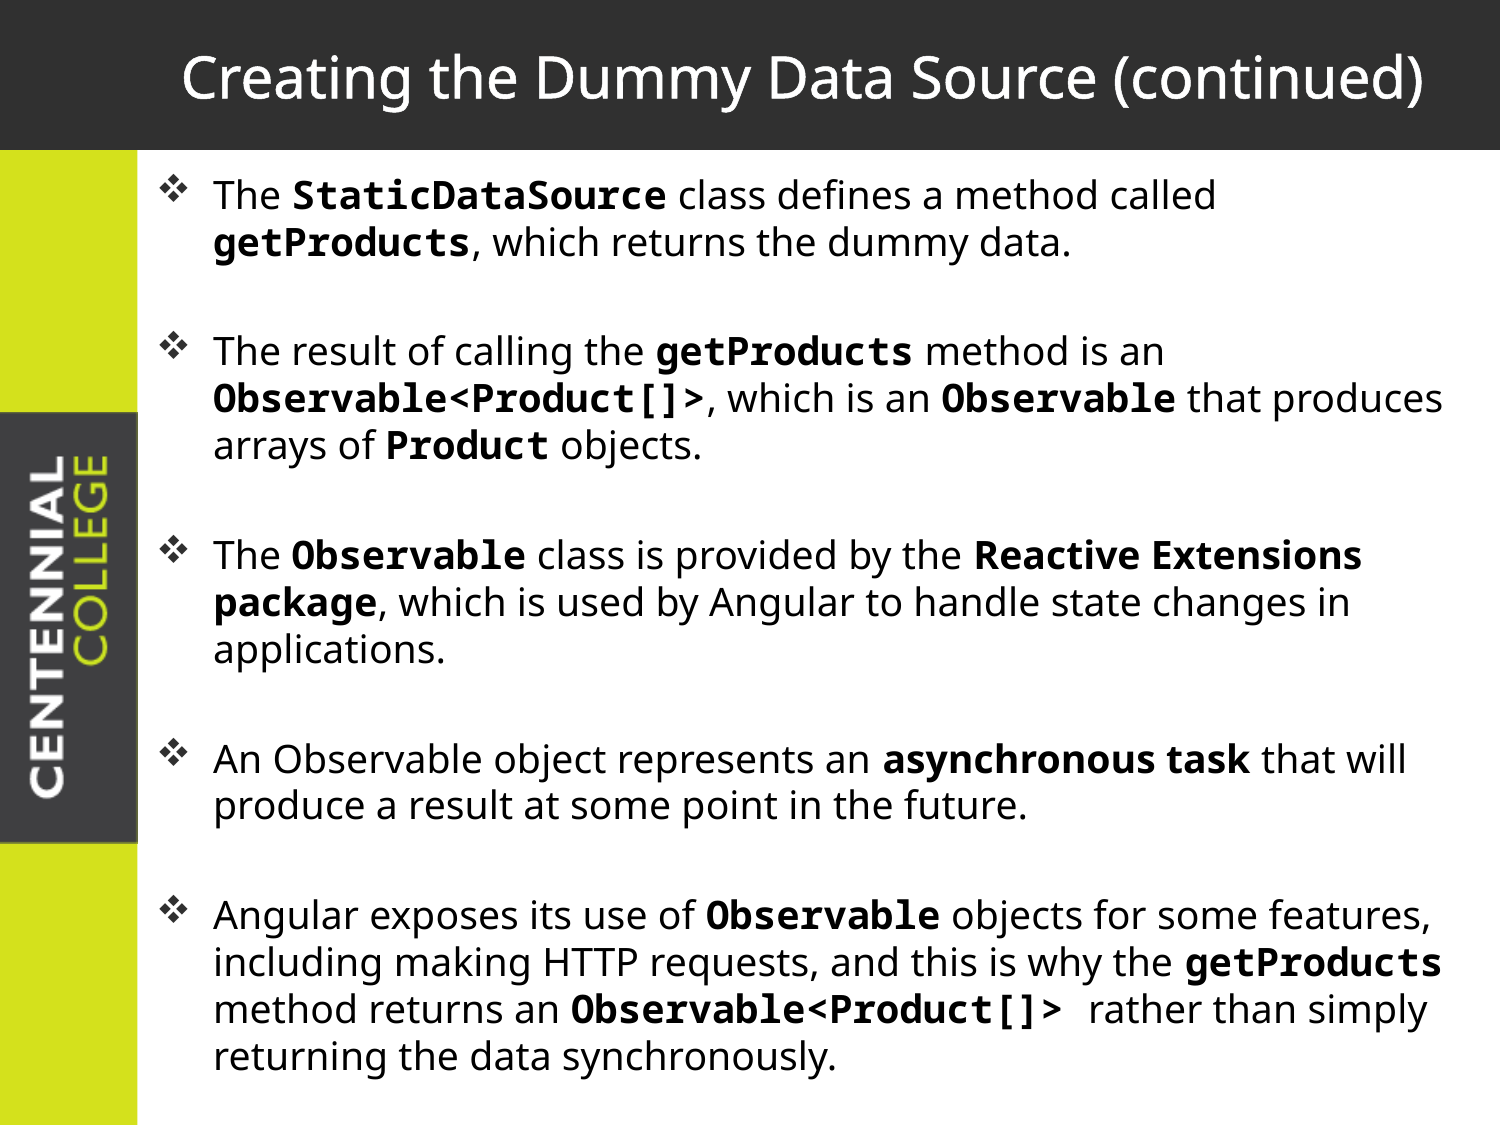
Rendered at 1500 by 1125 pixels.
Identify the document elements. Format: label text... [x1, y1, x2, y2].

list The StaticDataSource class defines a method called getProducts, which returns the dummy data. The result of calling the getProducts method is an Observable<Product[]>, which is an Observable that produces arrays of Product objects. The Observable class is provided by the Reactive Extensions package, which is used by Angular to handle state changes in applications. An Observable object represents an asynchronous task that will produce a result at some point in the future. Angular exposes its use of Observable objects for some features, including making HTTP requests, and this is why the getProducts method returns an Observable<Product[]> rather than simply returning the data synchronously. [141, 162, 1467, 1088]
title Creating the Dummy Data Source (continued) [137, 0, 1467, 150]
picture [0, 412, 138, 844]
